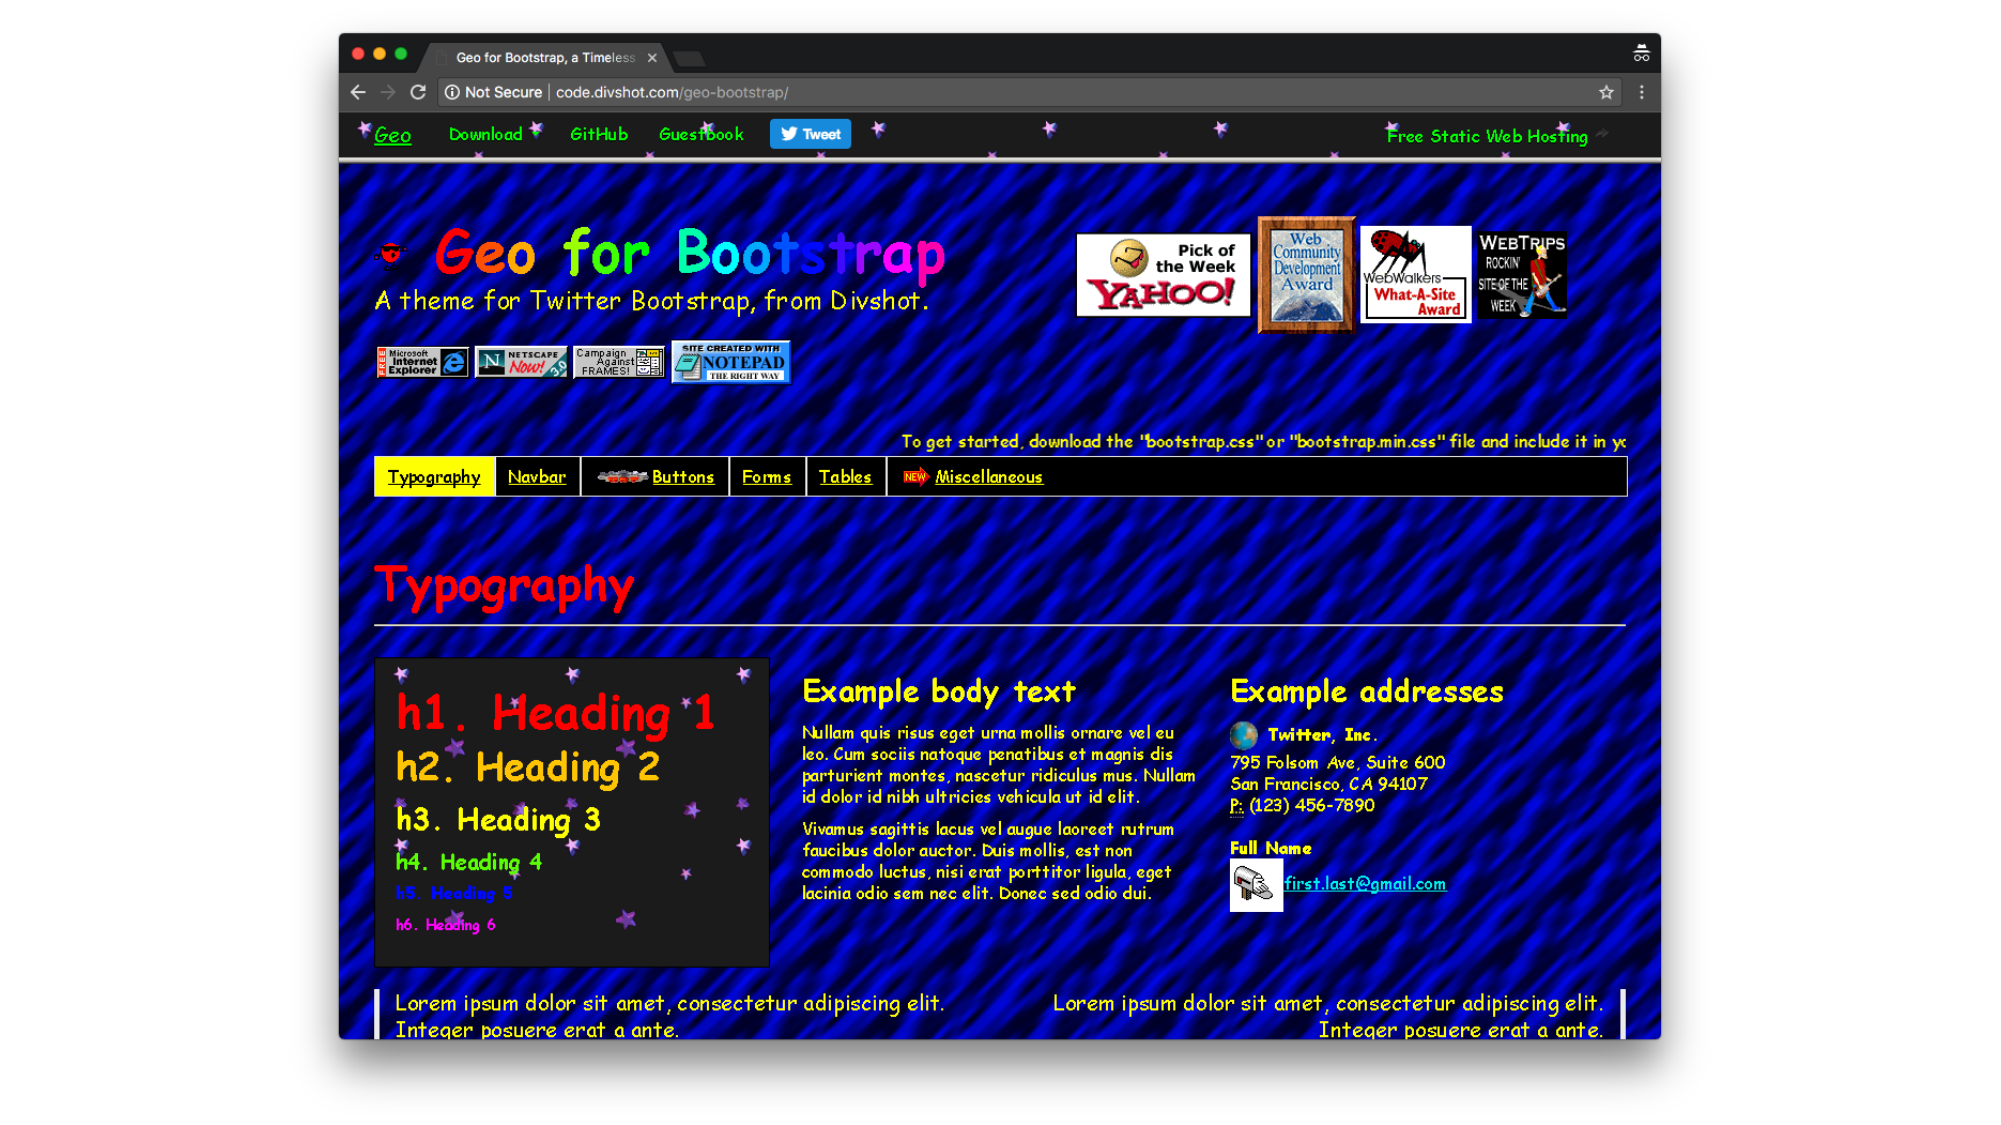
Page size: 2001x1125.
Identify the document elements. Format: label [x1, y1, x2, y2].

picture [278, 0, 1721, 1125]
